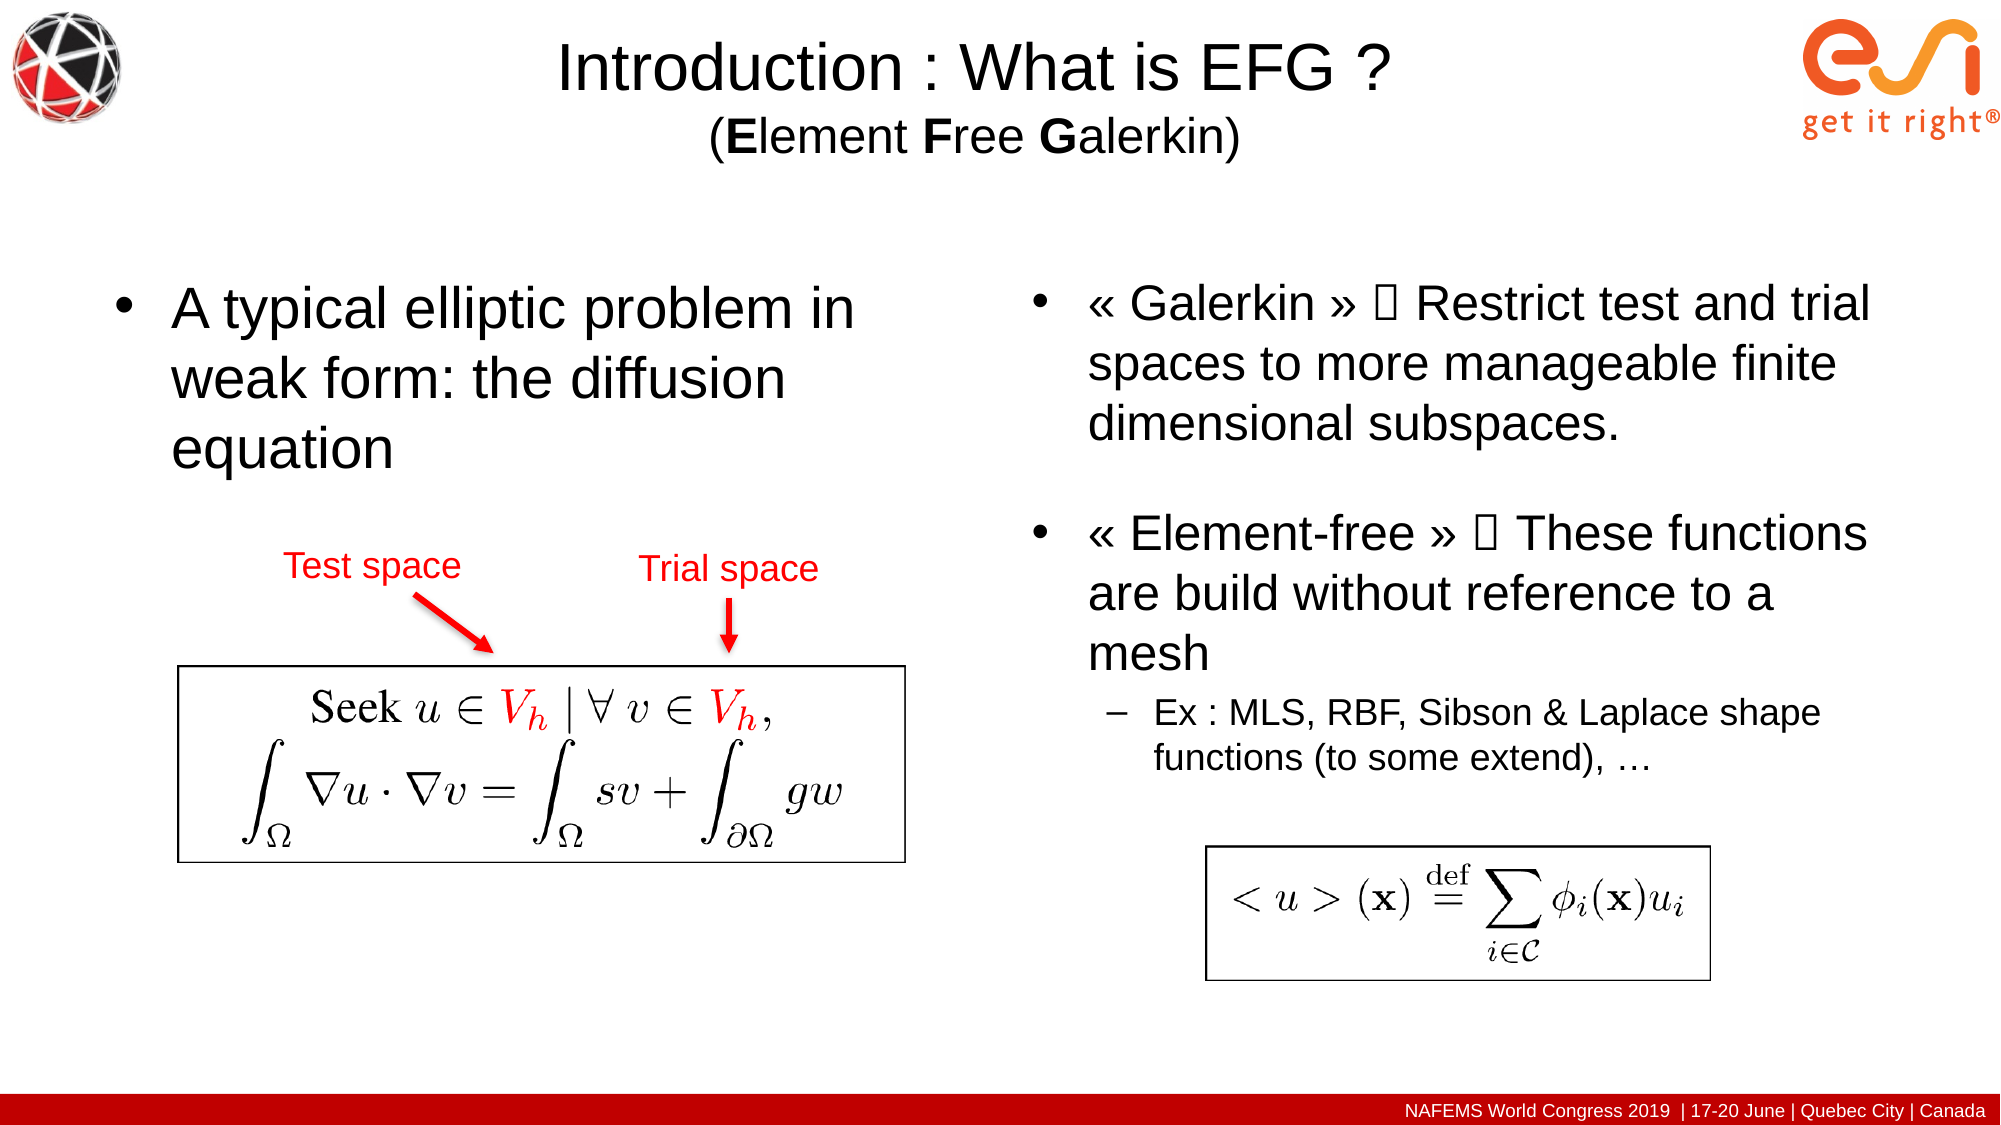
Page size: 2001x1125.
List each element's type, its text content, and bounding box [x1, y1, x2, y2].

picture [1803, 19, 2000, 140]
list « Galerkin »  Restrict test and trial spaces to more manageable finite dimensional subspaces. « Element-free »  These functions are build without reference to a mesh Ex : MLS, RBF, Sibson & Laplace shape functions (to some extend), … [1016, 262, 1900, 1005]
picture [177, 665, 906, 863]
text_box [413, 593, 494, 654]
picture [1205, 845, 1712, 981]
text_box Trial space [623, 537, 835, 597]
list A typical elliptic problem in weak form: the diffusion equation [99, 262, 984, 1005]
picture [11, 11, 124, 126]
text_box Test space [268, 533, 477, 594]
title Introduction : What is EFG ? (Element Free Galerkin) [359, 0, 1591, 188]
